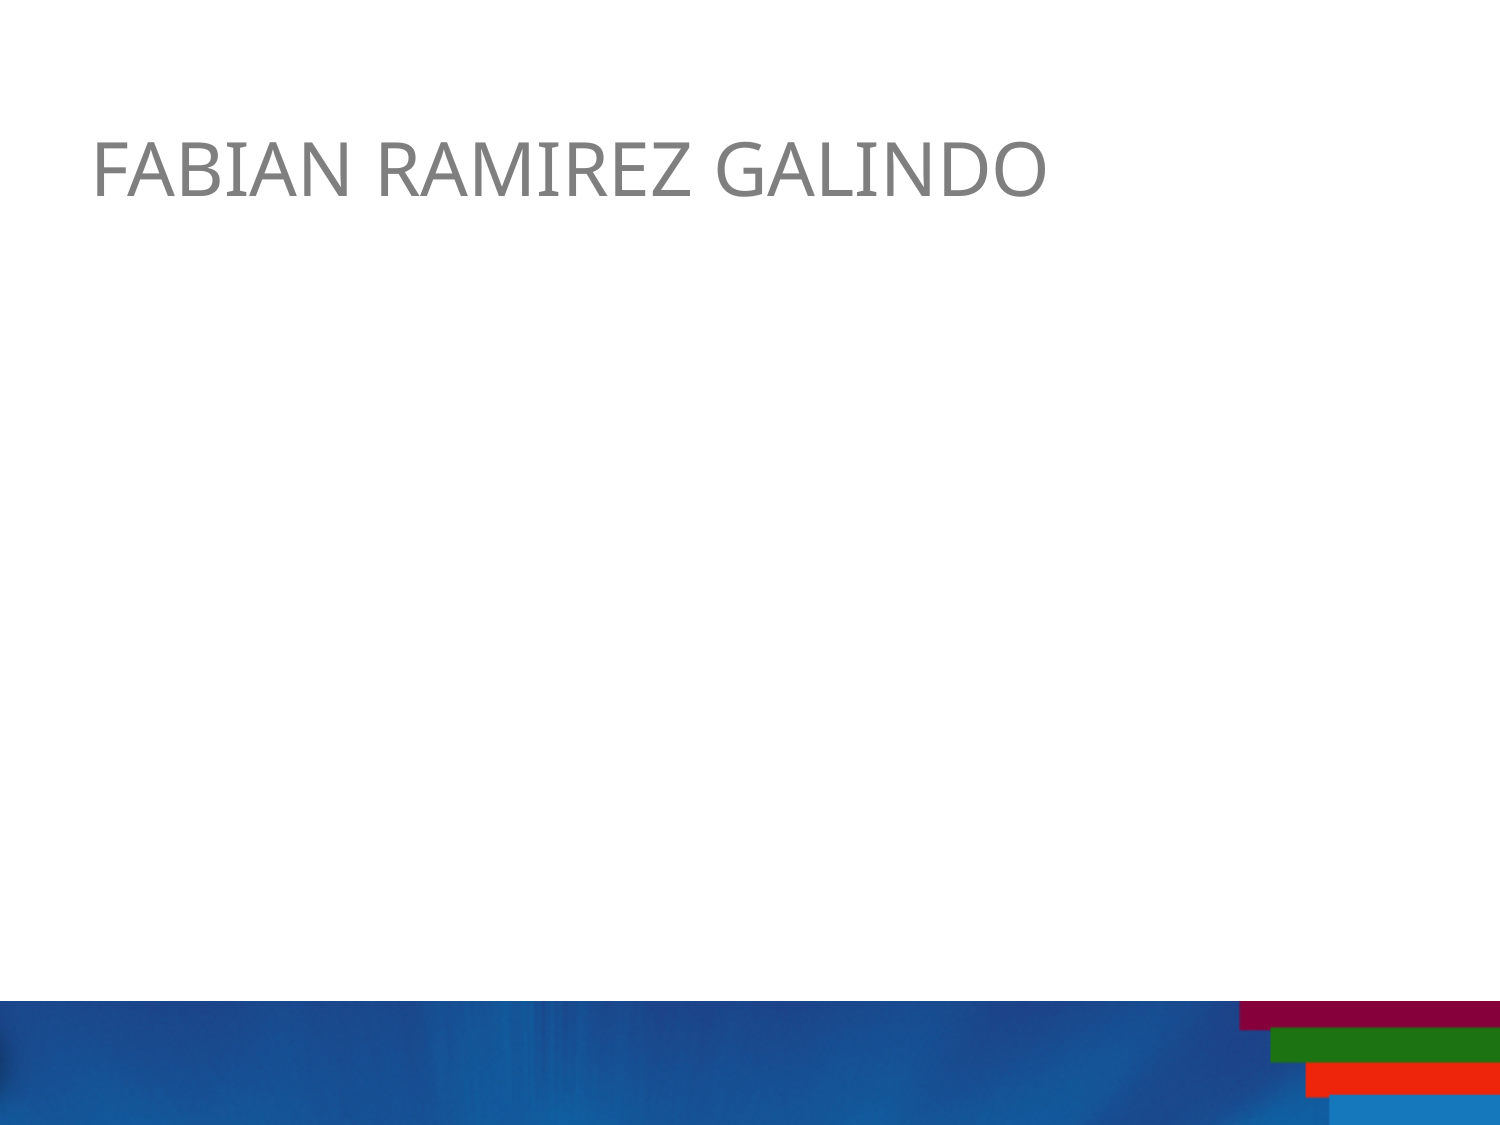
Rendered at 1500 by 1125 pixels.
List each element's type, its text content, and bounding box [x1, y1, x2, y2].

list FABIAN RAMIREZ GALINDO [74, 113, 1426, 957]
picture [0, 1001, 1500, 1125]
